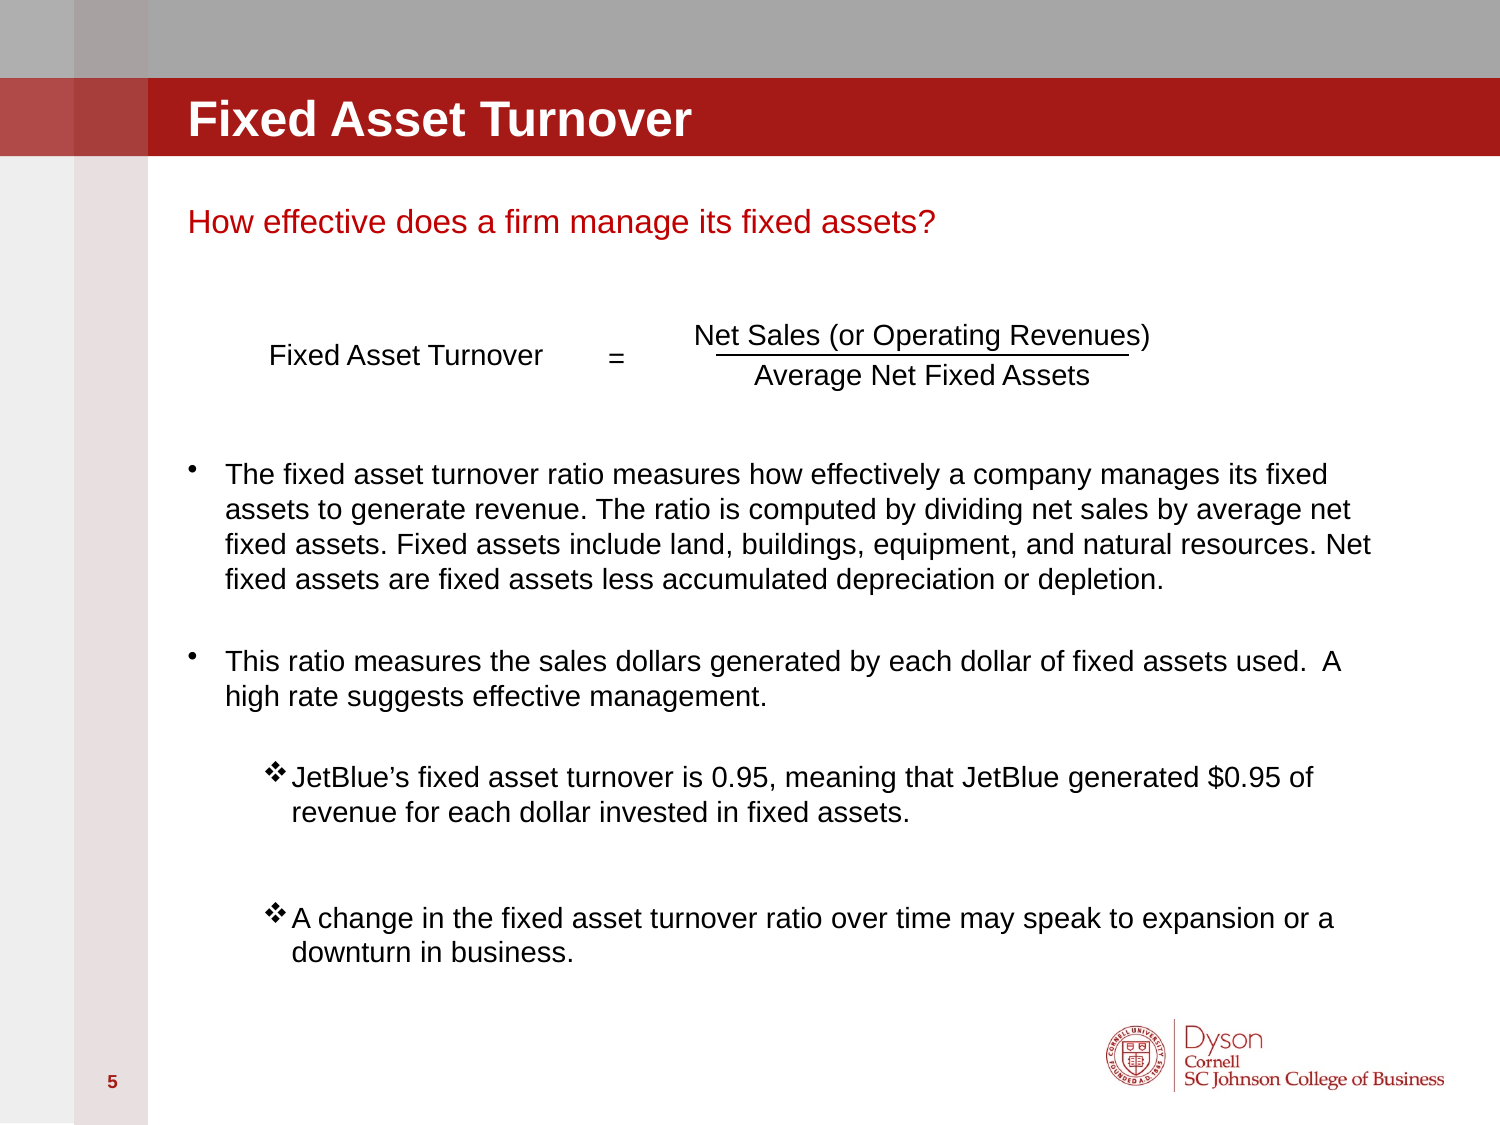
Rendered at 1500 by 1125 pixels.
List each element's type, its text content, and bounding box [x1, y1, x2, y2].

slide_number 5 [74, 1062, 151, 1125]
text_box Fixed Asset Turnover [224, 336, 499, 379]
title Fixed Asset Turnover [187, 46, 1425, 147]
text_box Net Sales (or Operating Revenues) Average Net Fixed Assets [499, 315, 1345, 399]
picture [1106, 1019, 1444, 1092]
text_box = [593, 332, 641, 383]
list How effective does a firm manage its fixed assets? The fixed asset turnover ratio measures how effectively a company manages its fixed assets to generate revenue. The ratio is computed by dividing net sales by average net fixed assets. Fixed assets include land, buildings, equipment, and natural resources. Net fixed assets are fixed assets less accumulated depreciation or depletion. This ratio measures the sales dollars generated by each dollar of fixed assets used. A high rate suggests effective management. JetBlue’s fixed asset turnover is 0.95, meaning that JetBlue generated $0.95 of revenue for each dollar invested in fixed assets. A change in the fixed asset turnover ratio over time may speak to expansion or a downturn in business. [187, 200, 1388, 1075]
